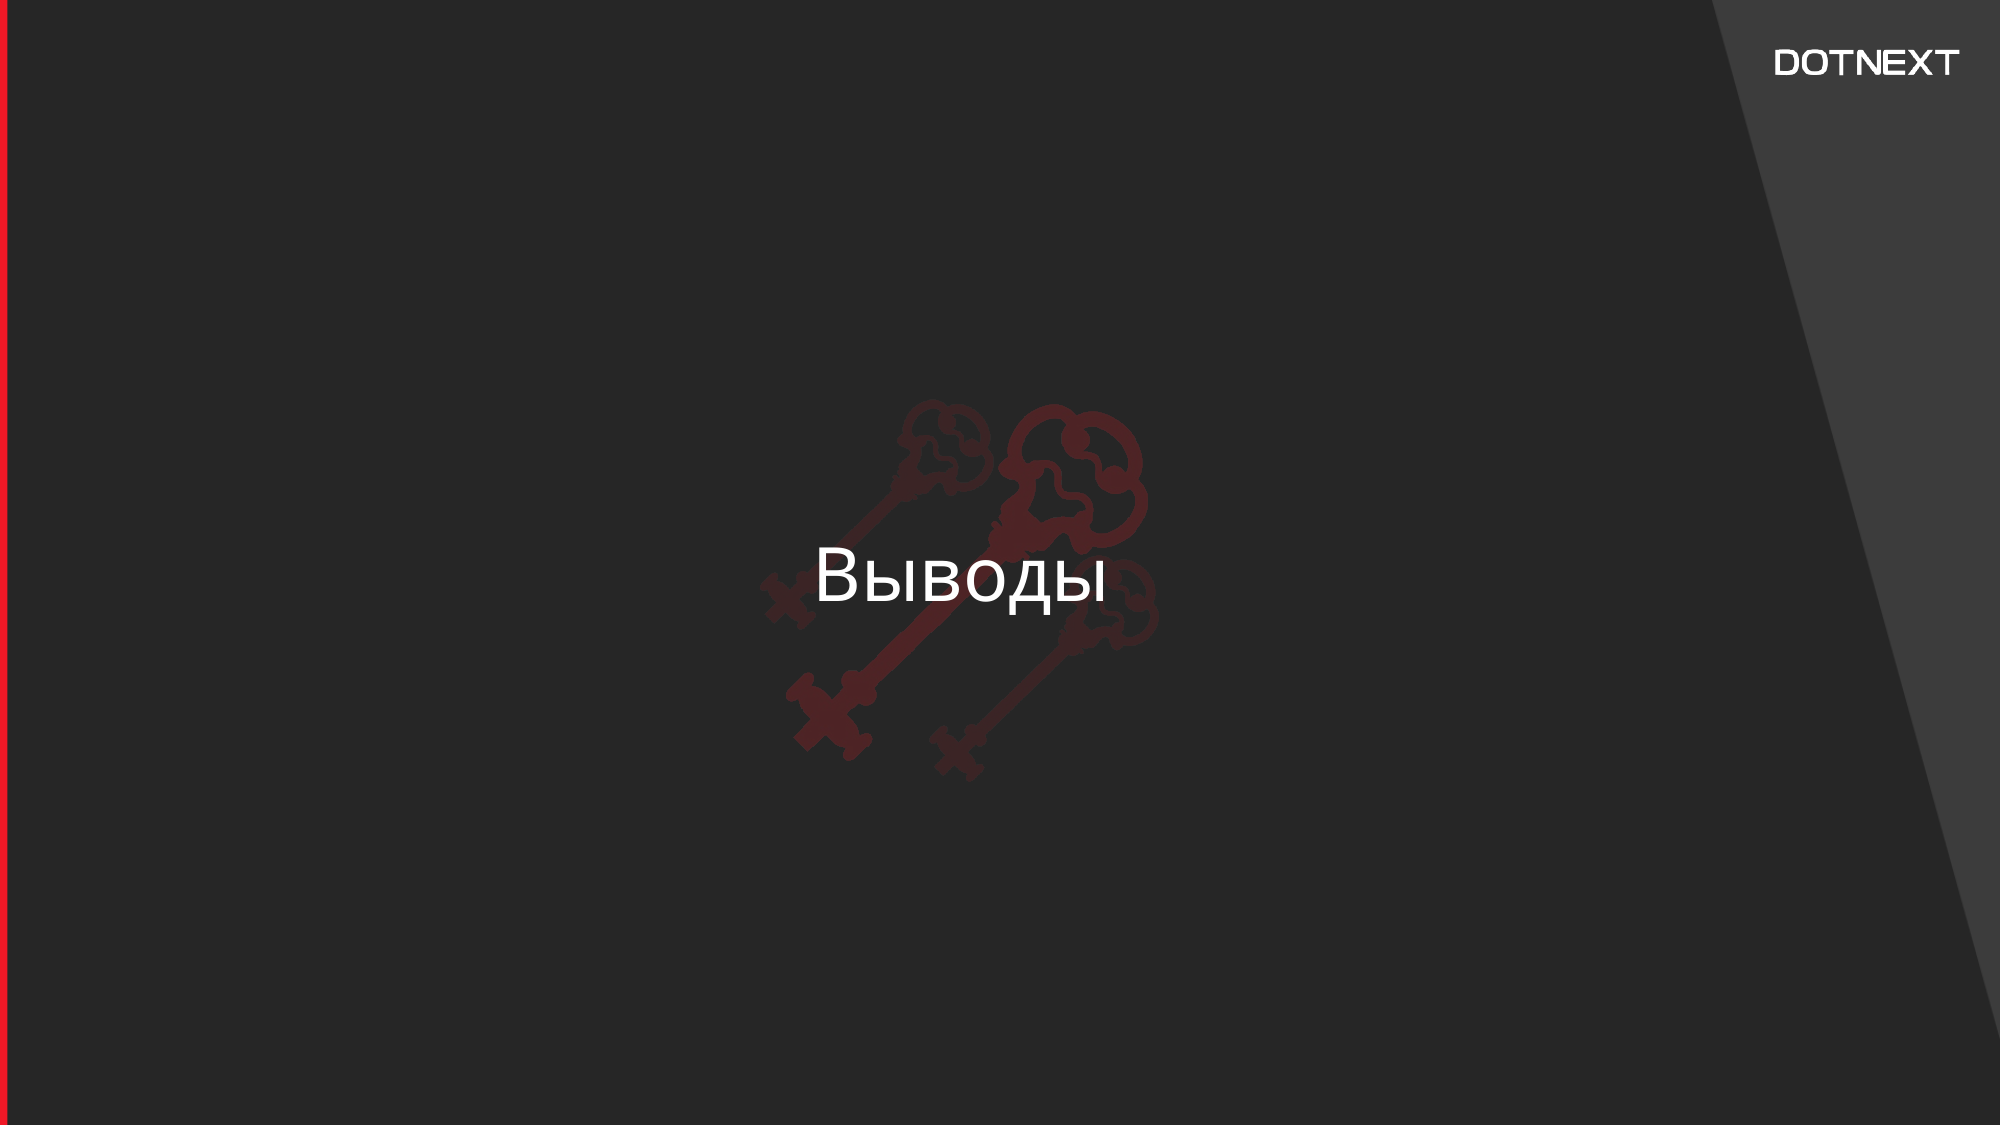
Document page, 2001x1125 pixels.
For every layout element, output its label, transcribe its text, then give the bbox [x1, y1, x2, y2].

picture [1712, 0, 2000, 1125]
title Выводы [137, 498, 1786, 656]
